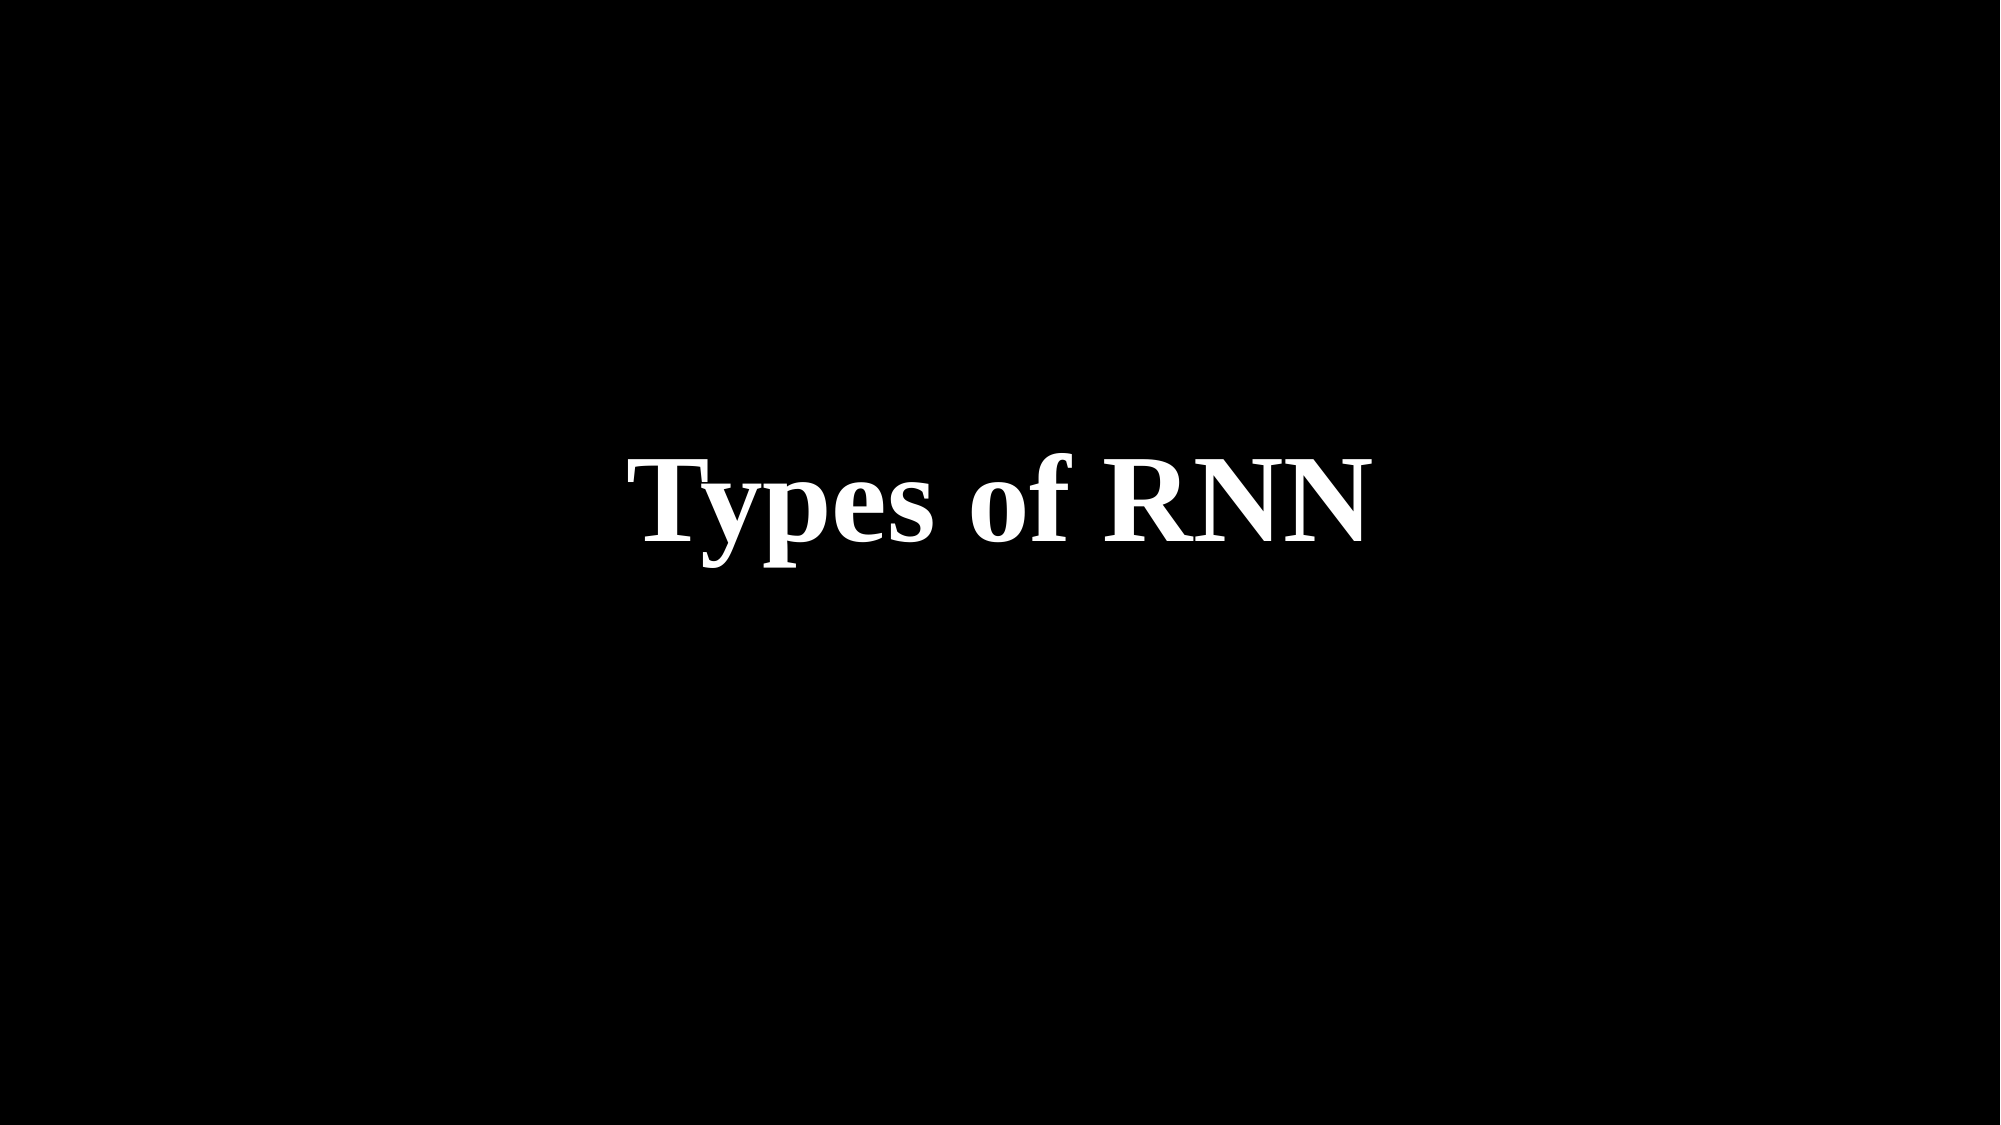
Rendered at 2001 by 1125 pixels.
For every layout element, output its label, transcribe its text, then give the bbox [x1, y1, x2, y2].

title Types of RNN [249, 184, 1750, 576]
